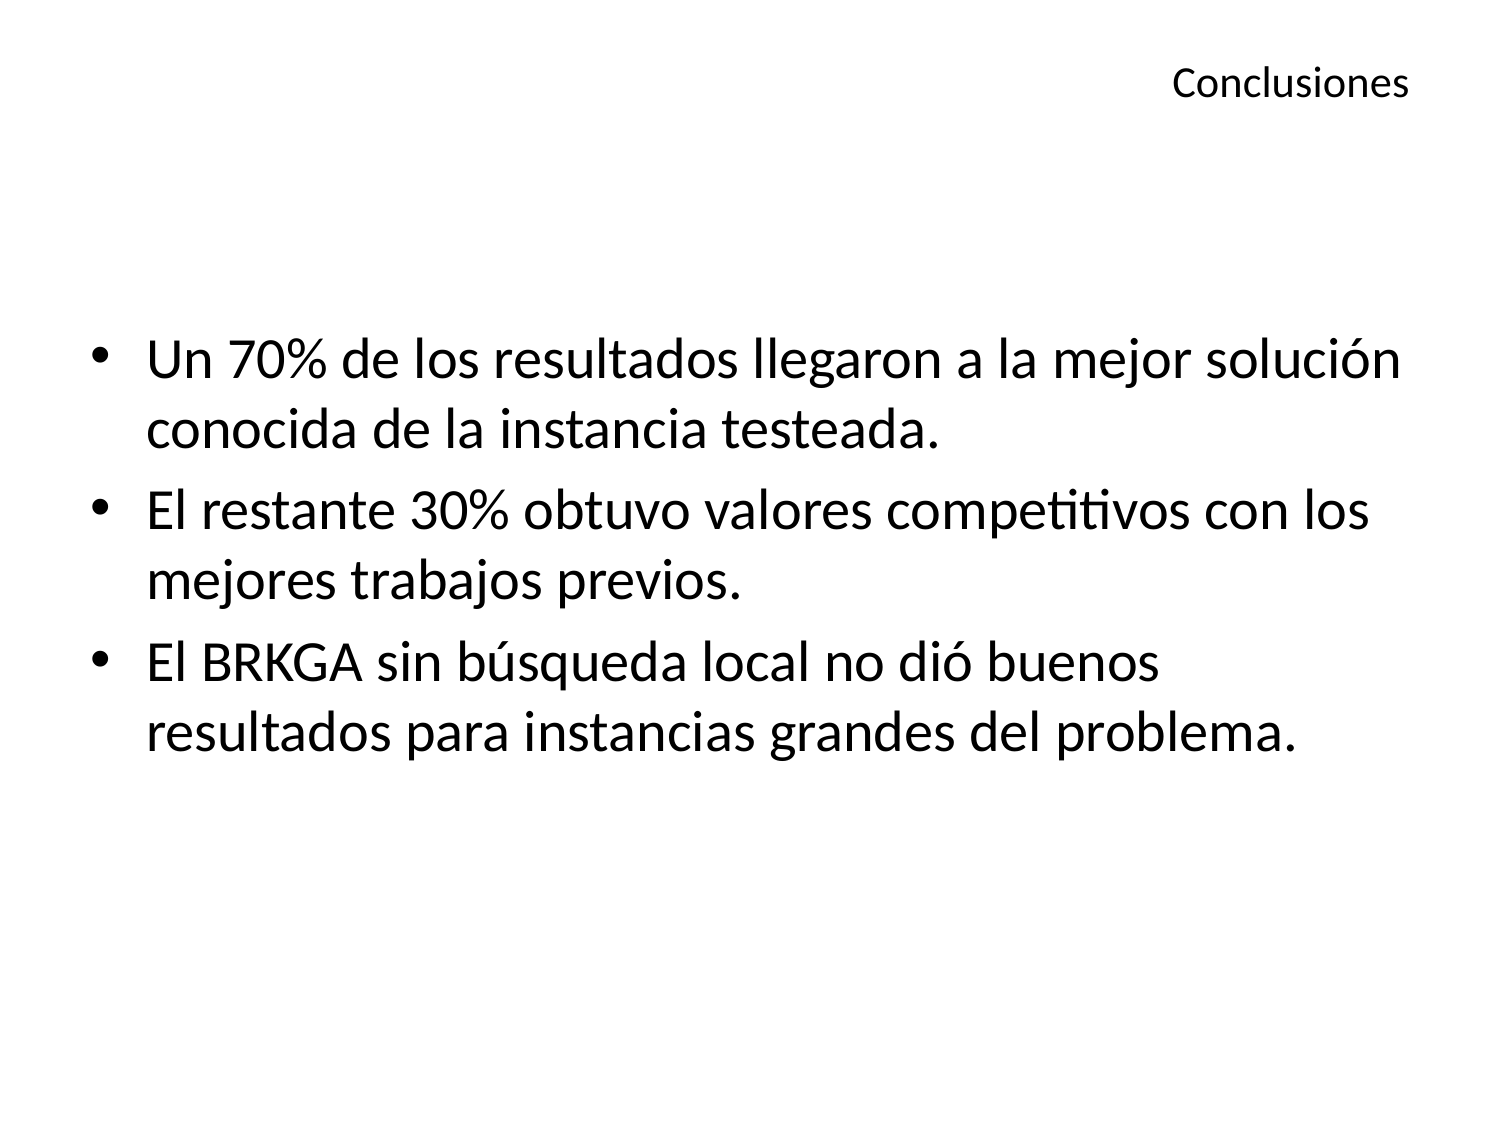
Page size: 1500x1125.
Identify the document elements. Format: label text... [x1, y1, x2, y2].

list Un 70% de los resultados llegaron a la mejor solución conocida de la instancia testeada. El restante 30% obtuvo valores competitivos con los mejores trabajos previos. El BRKGA sin búsqueda local no dió buenos resultados para instancias grandes del problema. [74, 148, 1426, 1006]
title Conclusiones [74, 44, 1426, 114]
